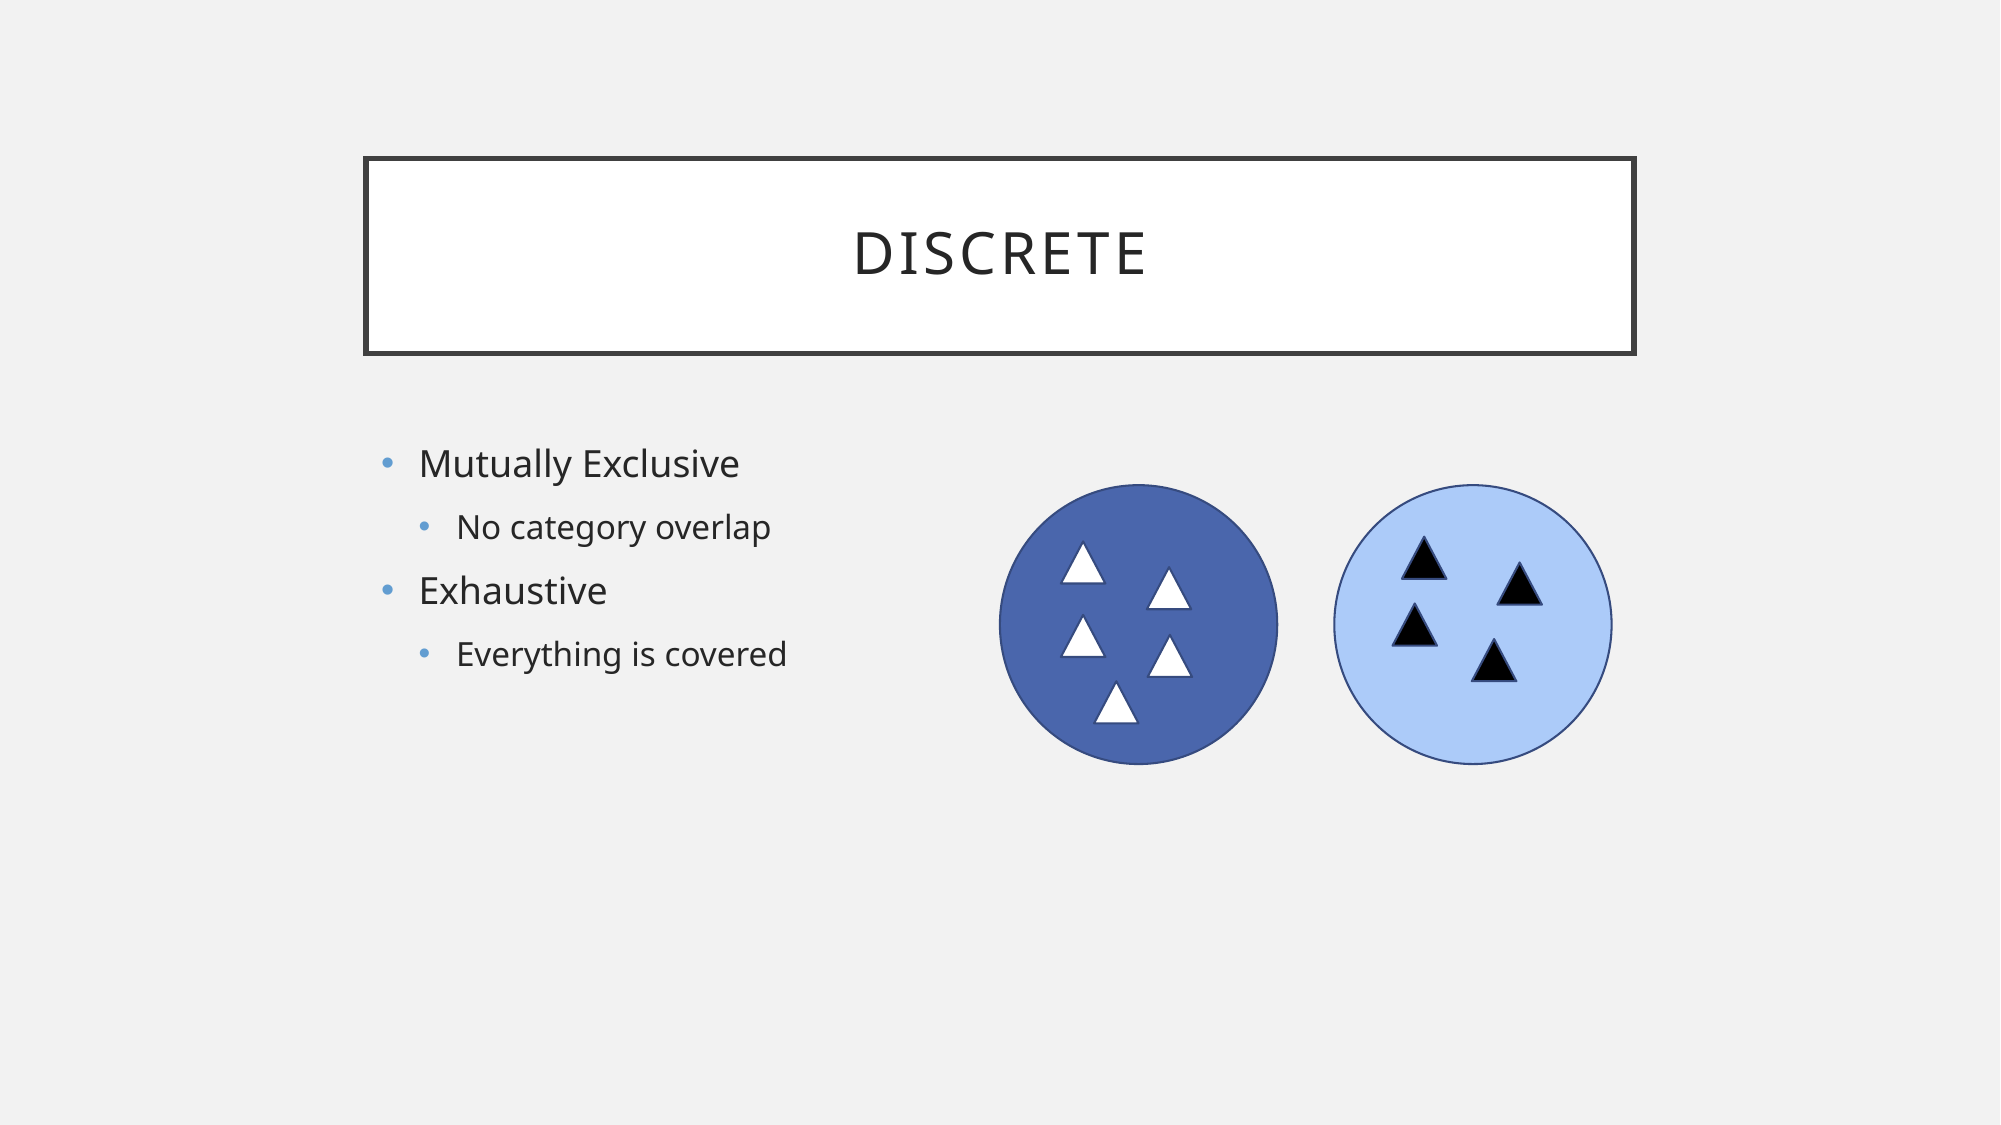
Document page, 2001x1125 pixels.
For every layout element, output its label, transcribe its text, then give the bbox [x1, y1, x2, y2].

list Mutually Exclusive No category overlap Exhaustive Everything is covered [366, 432, 1634, 942]
text_box [1470, 638, 1518, 683]
text_box [1496, 561, 1543, 606]
text_box [1145, 566, 1193, 611]
text_box [1333, 484, 1613, 766]
text_box [1059, 613, 1107, 659]
text_box [1391, 602, 1438, 647]
text_box [1093, 680, 1140, 725]
text_box [1400, 535, 1448, 580]
text_box [1146, 633, 1194, 678]
text_box [998, 484, 1279, 766]
text_box [1059, 540, 1107, 585]
title Discrete [363, 156, 1637, 356]
